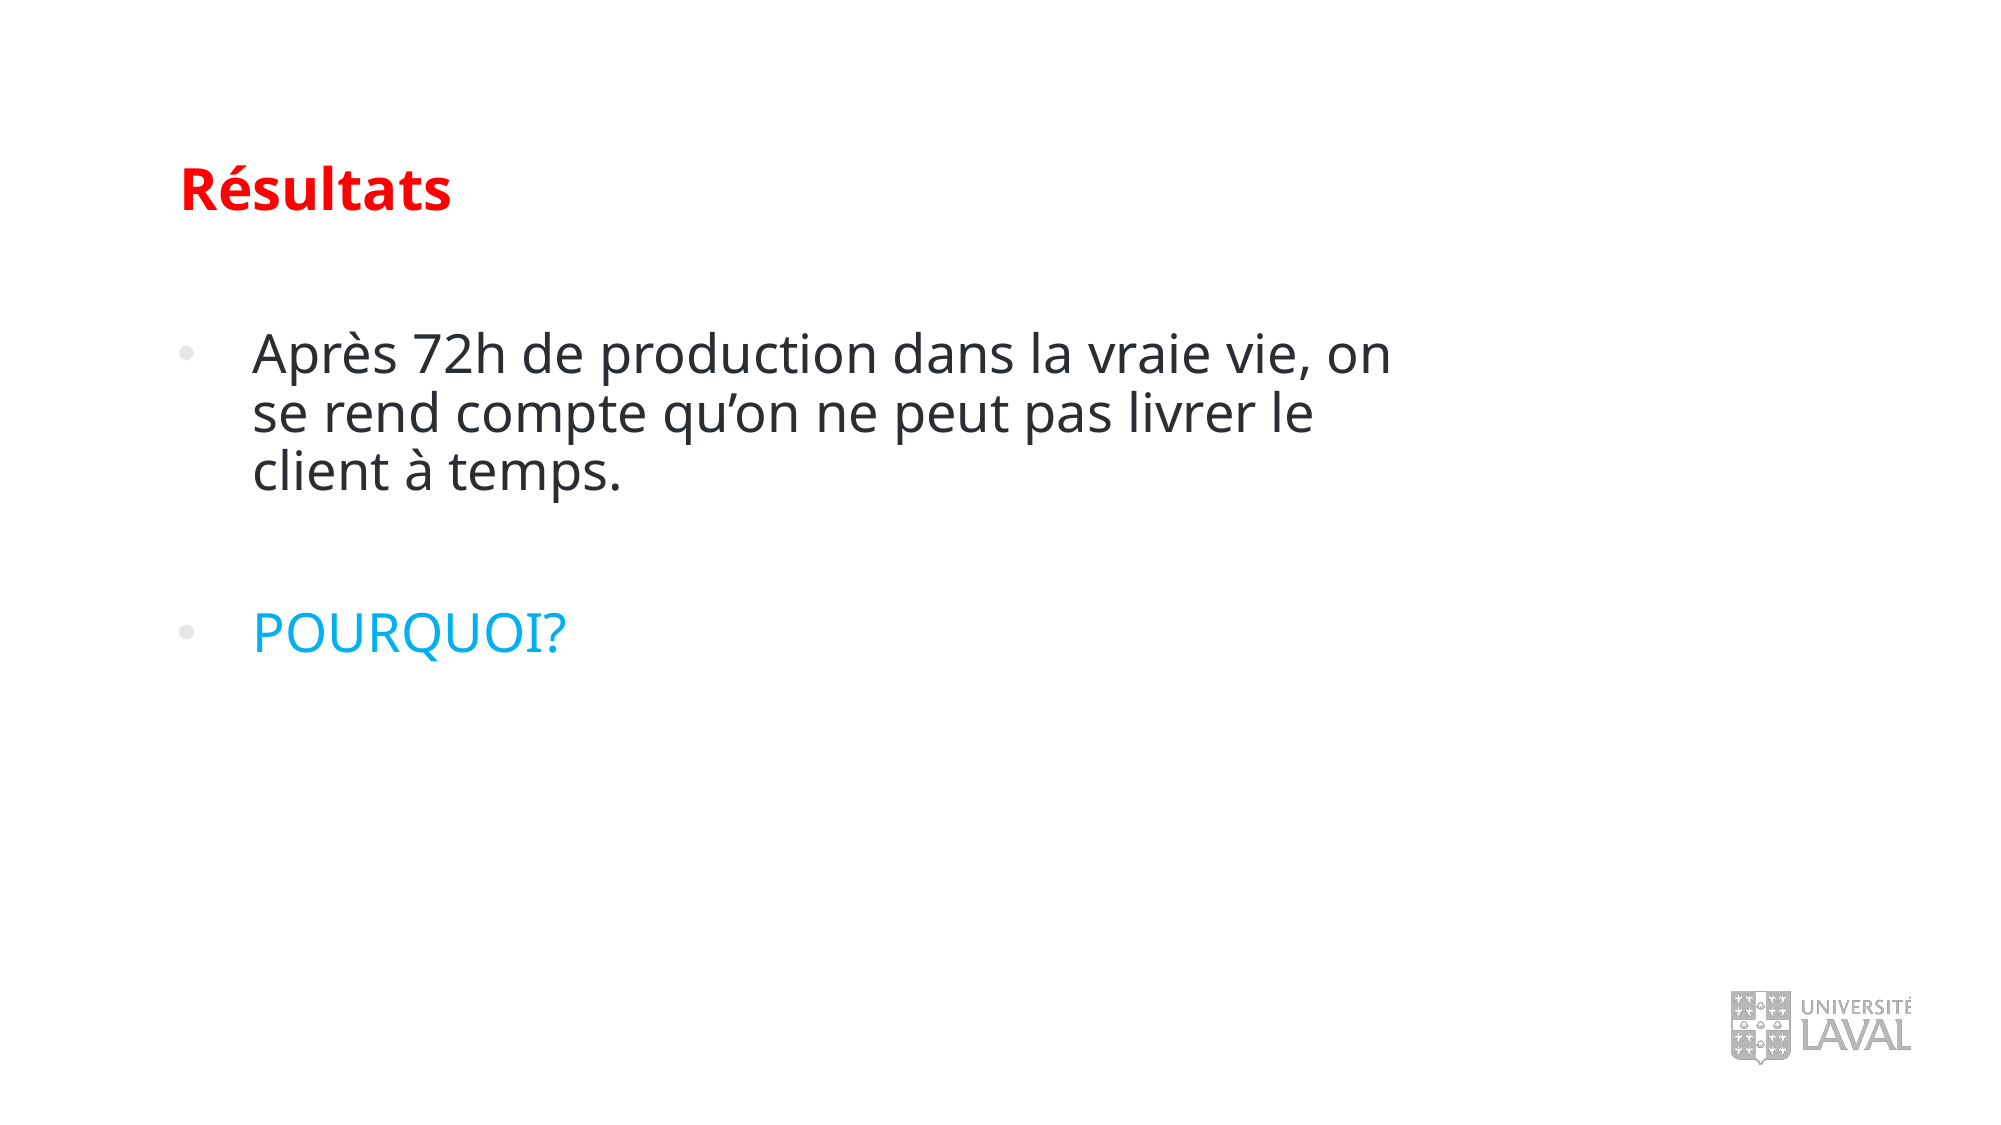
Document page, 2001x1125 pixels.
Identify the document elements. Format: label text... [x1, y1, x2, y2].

text_box Après 72h de production dans la vraie vie, on se rend compte qu’on ne peut pas livrer le client à temps. POURQUOI? [177, 326, 1403, 965]
text_box Résultats [159, 132, 1909, 250]
picture [1731, 991, 1911, 1065]
